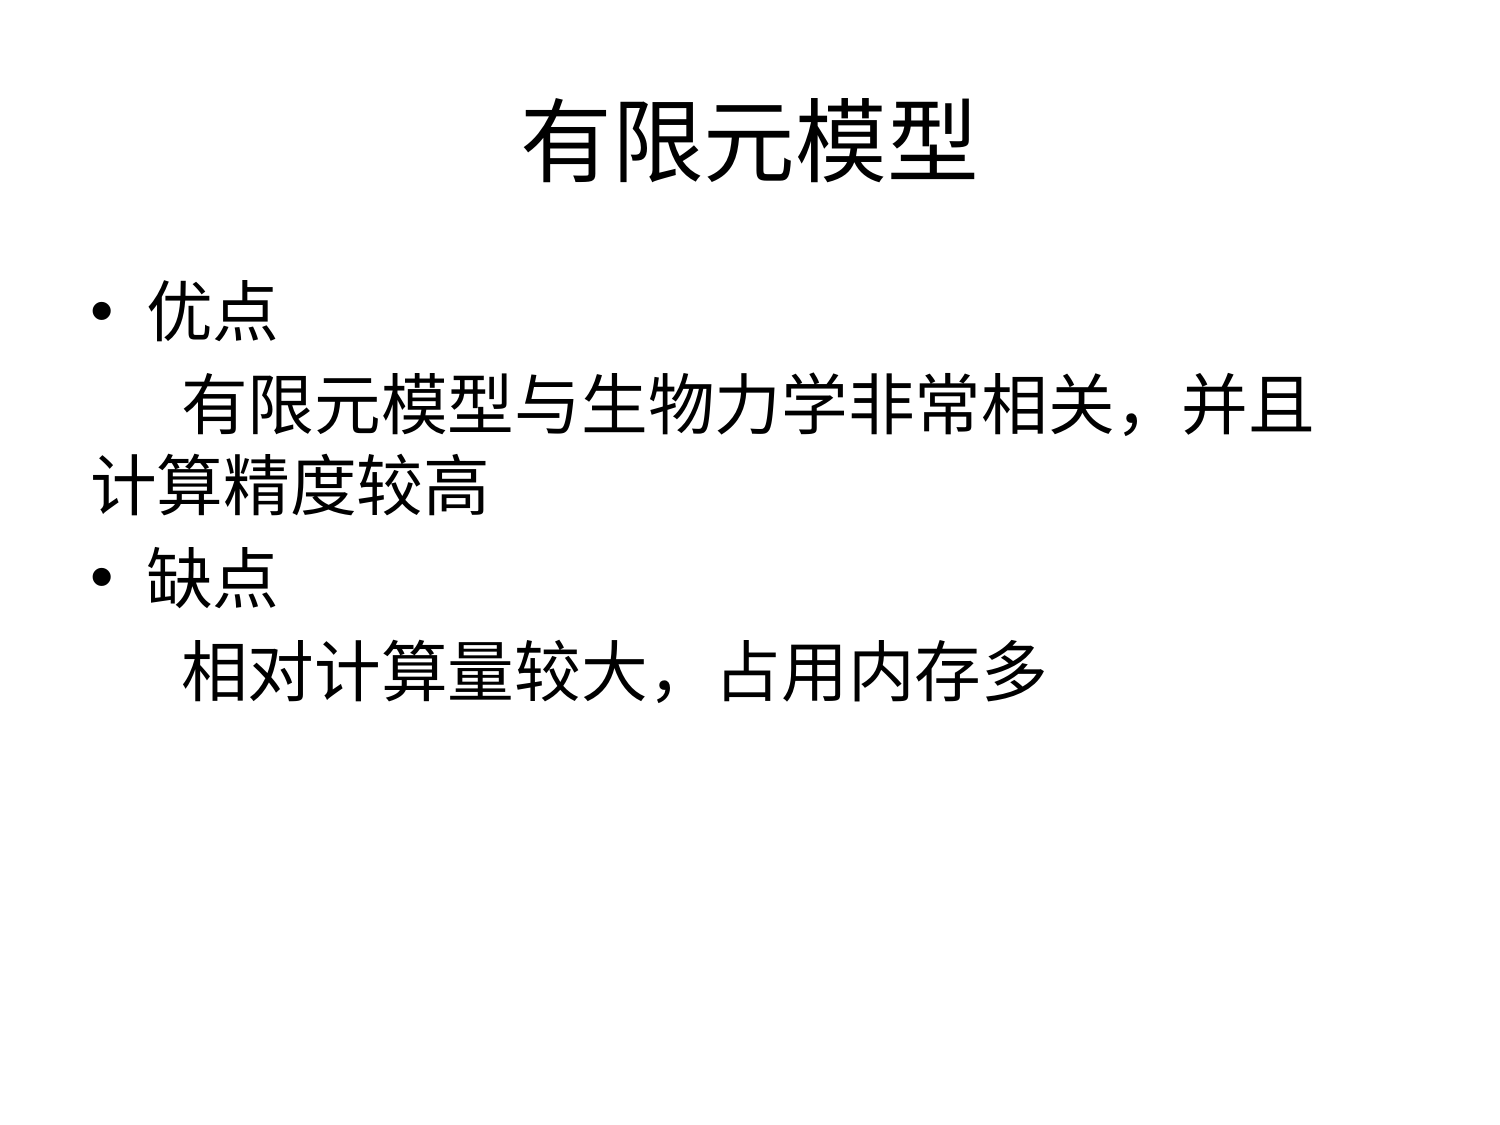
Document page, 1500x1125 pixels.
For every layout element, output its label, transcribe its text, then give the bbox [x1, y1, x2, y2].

list 优点 有限元模型与生物力学非常相关，并且 计算精度较高 缺点 相对计算量较大，占用内存多 [75, 262, 1425, 1005]
title 有限元模型 [75, 45, 1425, 233]
